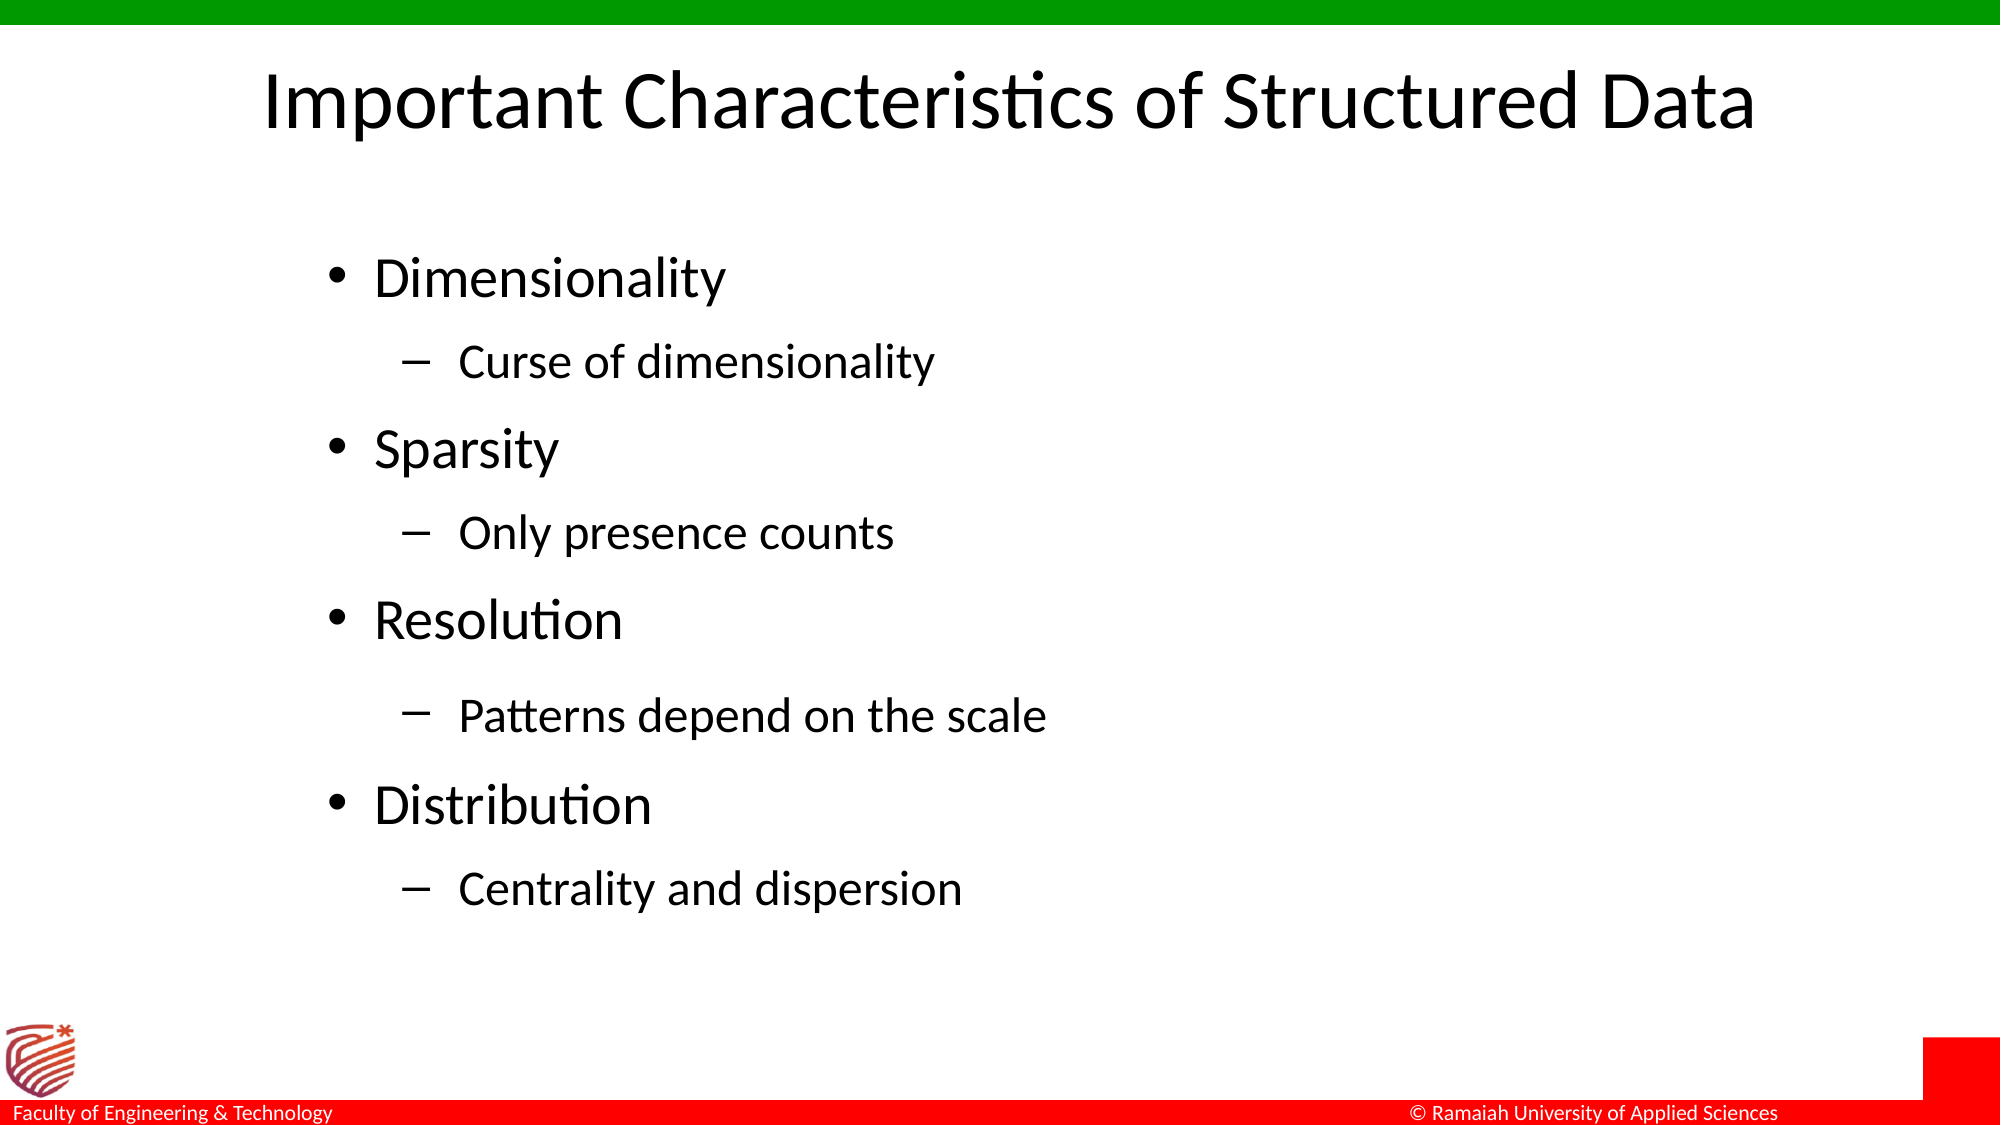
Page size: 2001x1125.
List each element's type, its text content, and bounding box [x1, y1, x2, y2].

list Dimensionality Curse of dimensionality Sparsity Only presence counts Resolution Patterns depend on the scale Distribution Centrality and dispersion [312, 221, 1628, 1047]
title Important Characteristics of Structured Data [200, 37, 1822, 163]
picture [0, 1013, 84, 1100]
